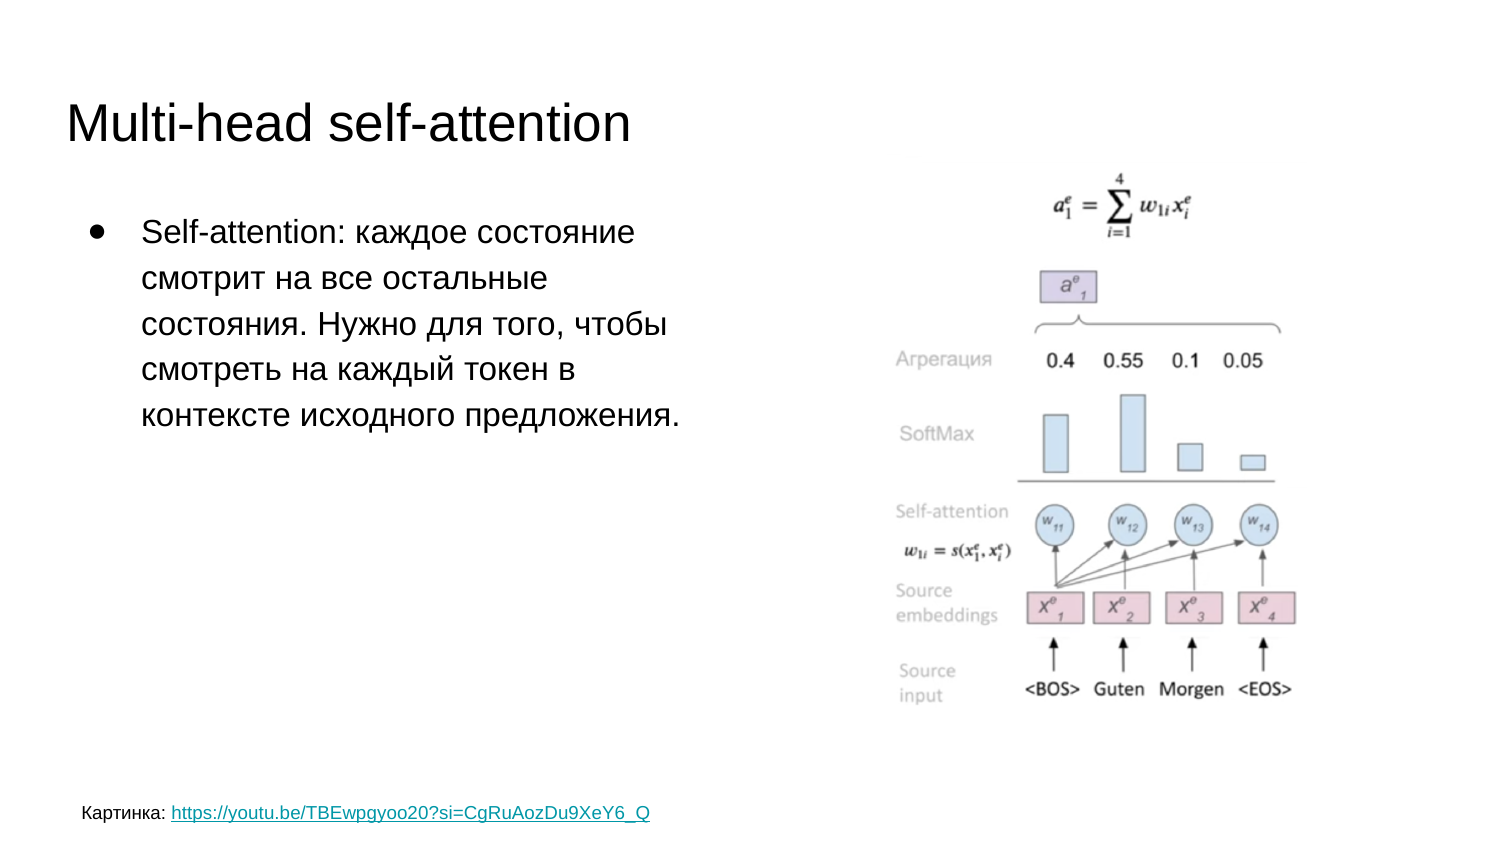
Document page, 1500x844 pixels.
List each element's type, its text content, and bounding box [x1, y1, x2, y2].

picture [886, 153, 1307, 724]
text_box Картинка: https://youtu.be/TBEwpgyoo20?si=CgRuAozDu9XeY6_Q [66, 785, 1072, 823]
list Self-attention: каждое состояние смотрит на все остальные состояния. Нужно для того, чтобы смотреть на каждый токен в контексте исходного предложения. [51, 189, 708, 750]
title Multi-head self-attention [51, 72, 1449, 167]
